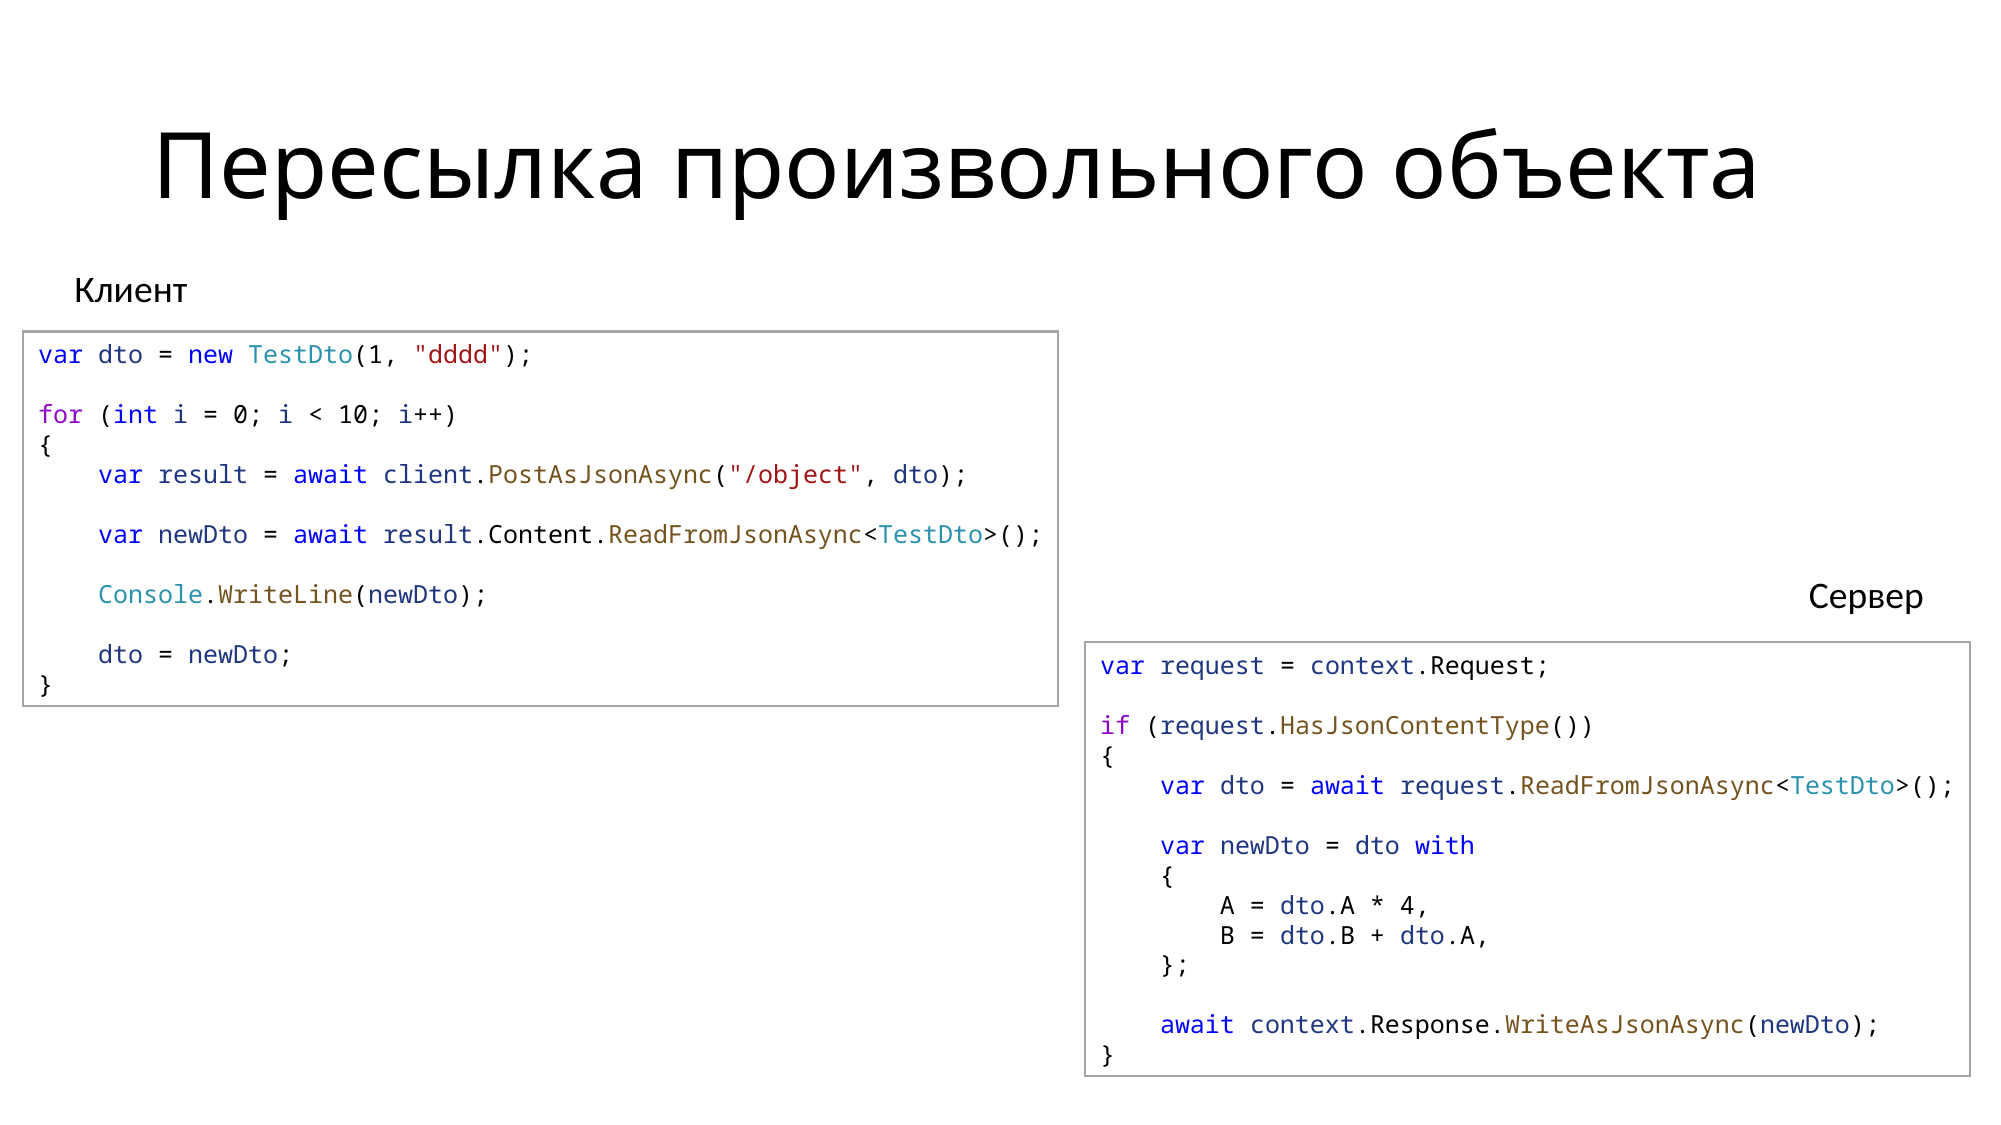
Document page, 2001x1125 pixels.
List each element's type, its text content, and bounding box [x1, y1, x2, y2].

text_box Клиент [59, 257, 203, 318]
title Пересылка произвольного объекта [137, 59, 1863, 278]
text_box var request = context.Request; if (request.HasJsonContentType()) { var dto = await request.ReadFromJsonAsync<TestDto>(); var newDto = dto with { A = dto.A * 4, B = dto.B + dto.A, }; await context.Response.WriteAsJsonAsync(newDto); } [1084, 641, 1971, 1077]
text_box var dto = new TestDto(1, "dddd"); for (int i = 0; i < 10; i++) { var result = await client.PostAsJsonAsync("/object", dto); var newDto = await result.Content.ReadFromJsonAsync<TestDto>(); Console.WriteLine(newDto); dto = newDto; } [22, 330, 1059, 707]
text_box Сервер [1794, 563, 1939, 624]
